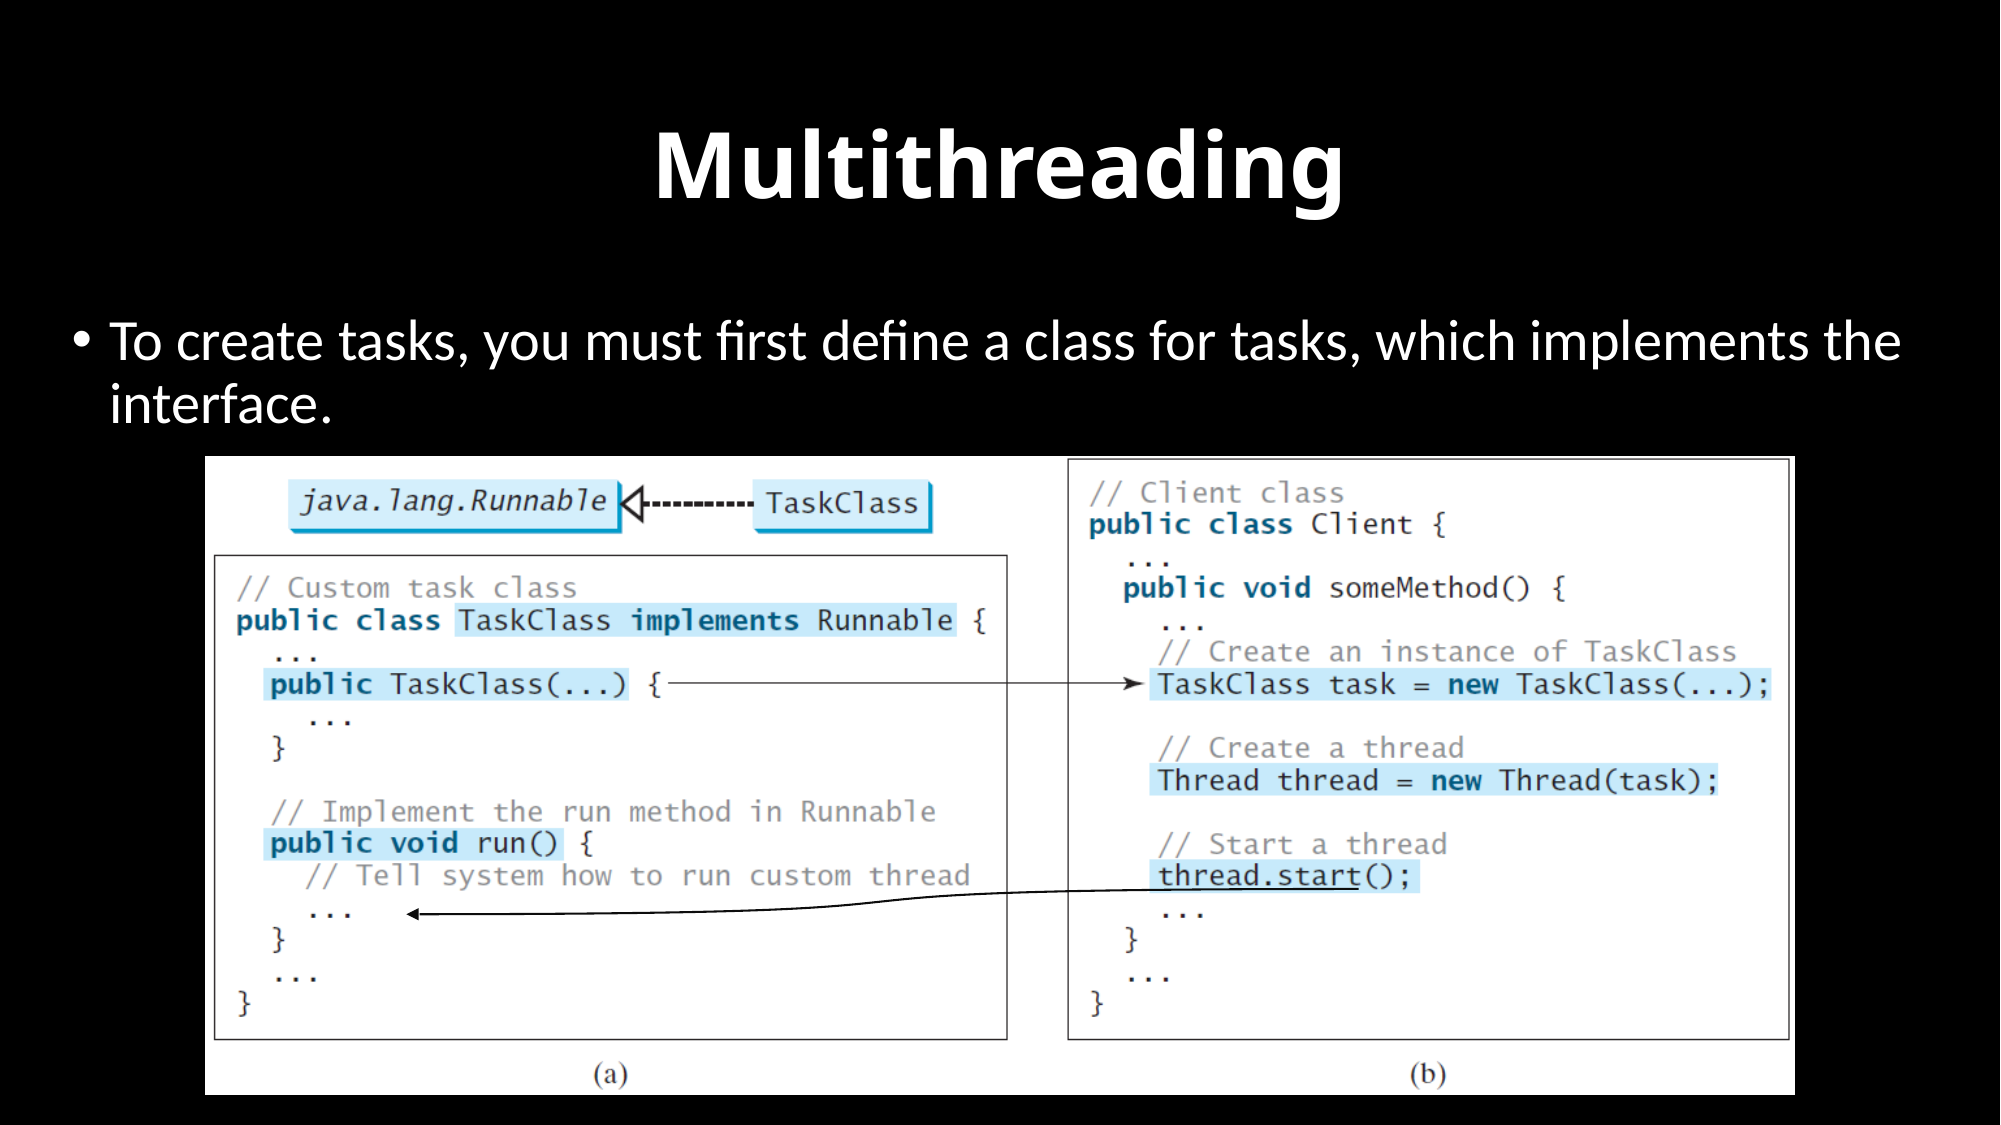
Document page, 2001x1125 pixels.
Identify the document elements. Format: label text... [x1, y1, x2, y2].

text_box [406, 888, 1359, 915]
picture [205, 456, 1795, 1095]
title Multithreading [137, 59, 1863, 278]
